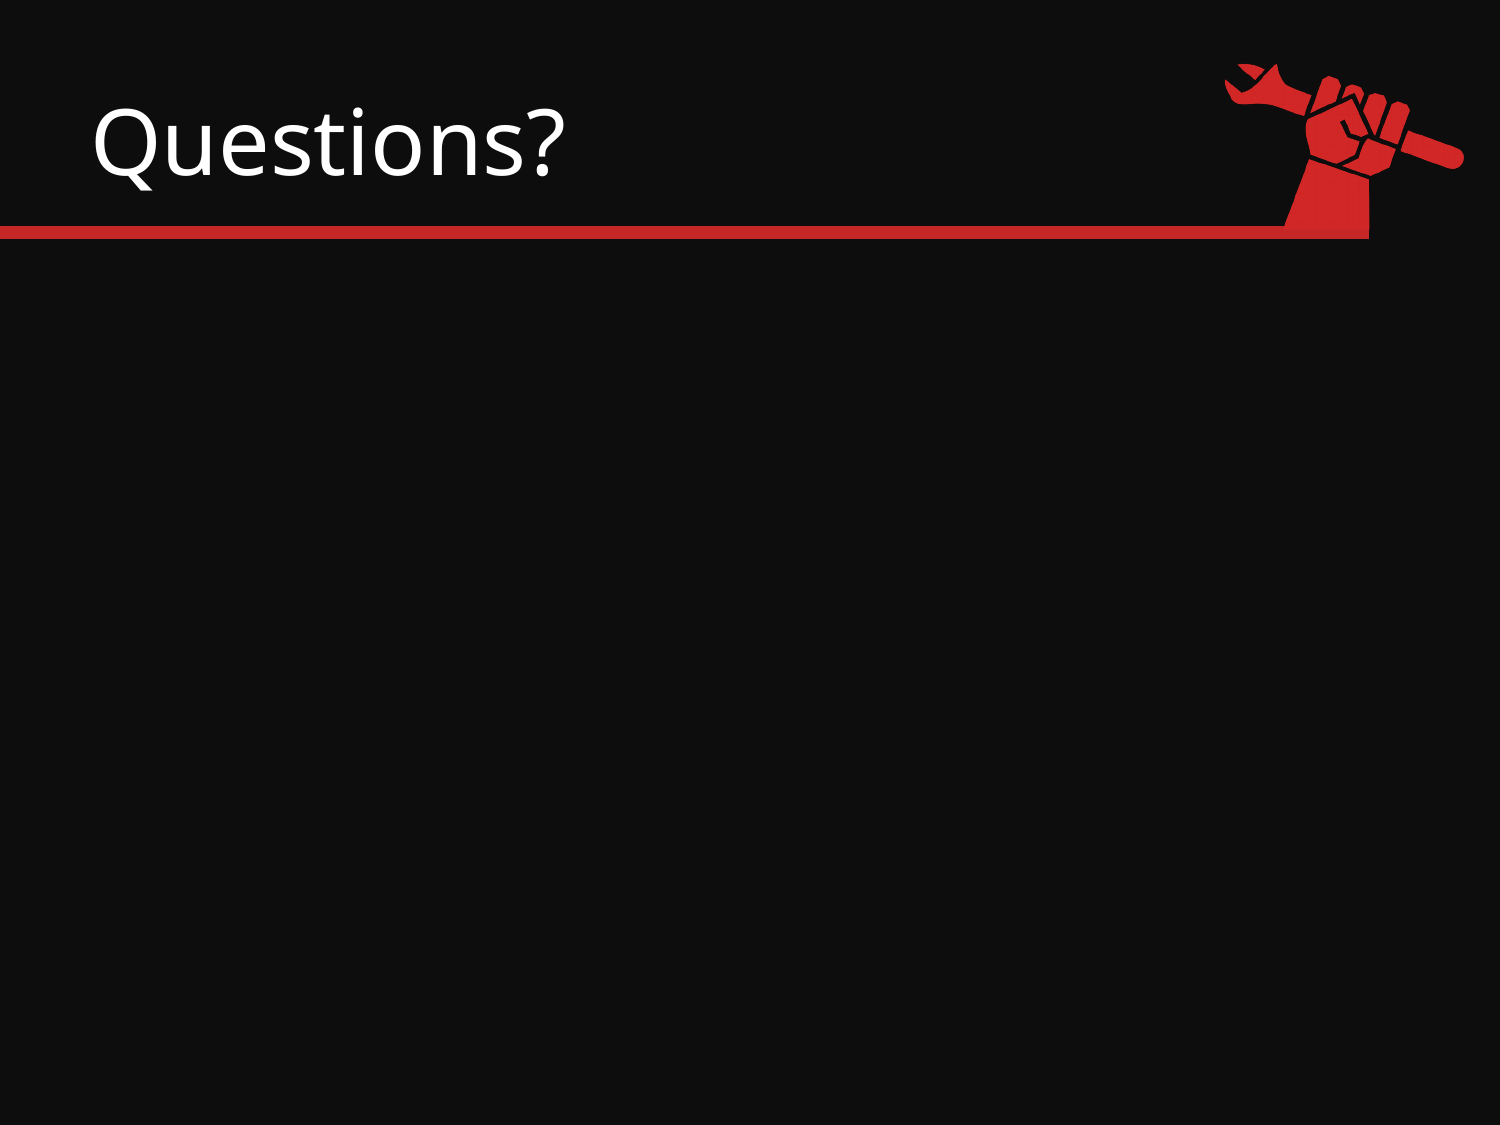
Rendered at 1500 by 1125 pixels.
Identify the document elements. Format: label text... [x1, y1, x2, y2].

picture [1220, 55, 1466, 243]
title Questions? [75, 45, 1123, 233]
